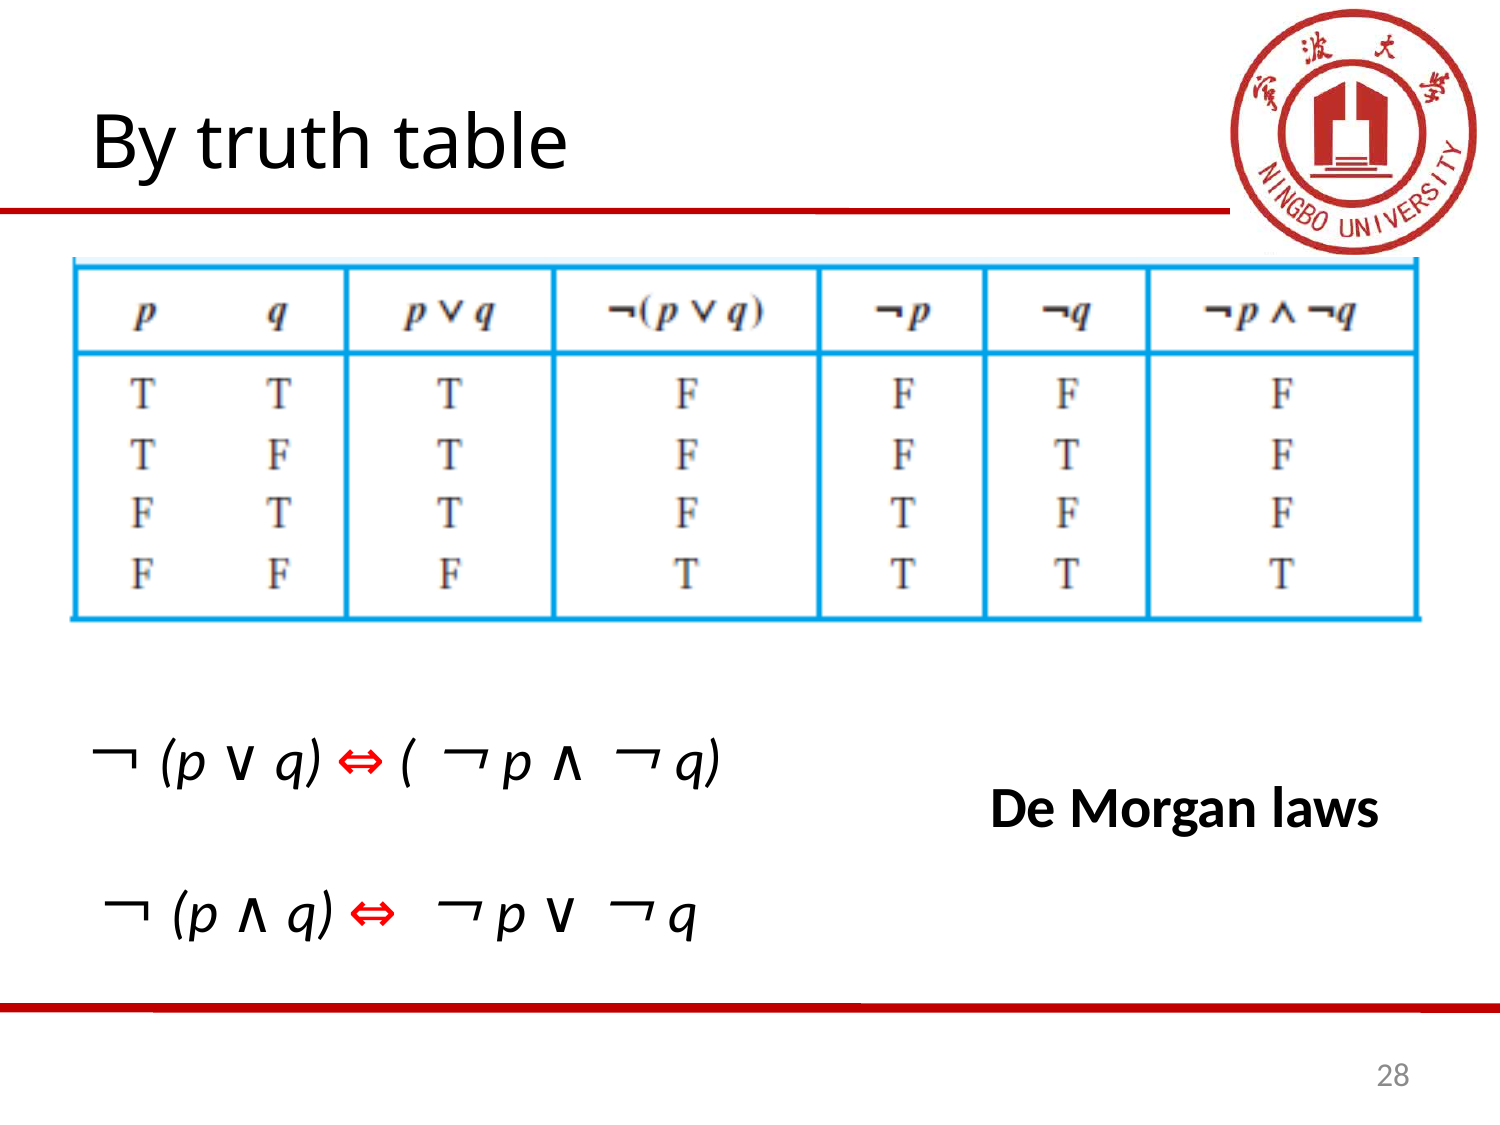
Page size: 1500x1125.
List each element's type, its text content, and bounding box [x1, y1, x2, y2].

picture [822, 356, 982, 617]
title By truth table [75, 45, 1425, 233]
picture [78, 356, 344, 617]
picture [822, 270, 982, 351]
picture [1230, 8, 1477, 255]
picture [349, 270, 551, 351]
picture [1151, 356, 1414, 617]
picture [349, 356, 551, 617]
picture [988, 270, 1146, 351]
picture [46, 257, 1443, 645]
slide_number 28 [1074, 1042, 1425, 1103]
picture [556, 356, 817, 617]
text_box De Morgan laws [975, 761, 1395, 847]
picture [988, 356, 1146, 617]
text_box ￢(p ∧ q) ⇔ ￢p ∨￢q [83, 867, 714, 952]
picture [1151, 270, 1414, 351]
picture [556, 270, 817, 351]
picture [78, 270, 344, 351]
text_box ￢(p ∨ q) ⇔ (￢p ∧￢q) [71, 714, 738, 800]
